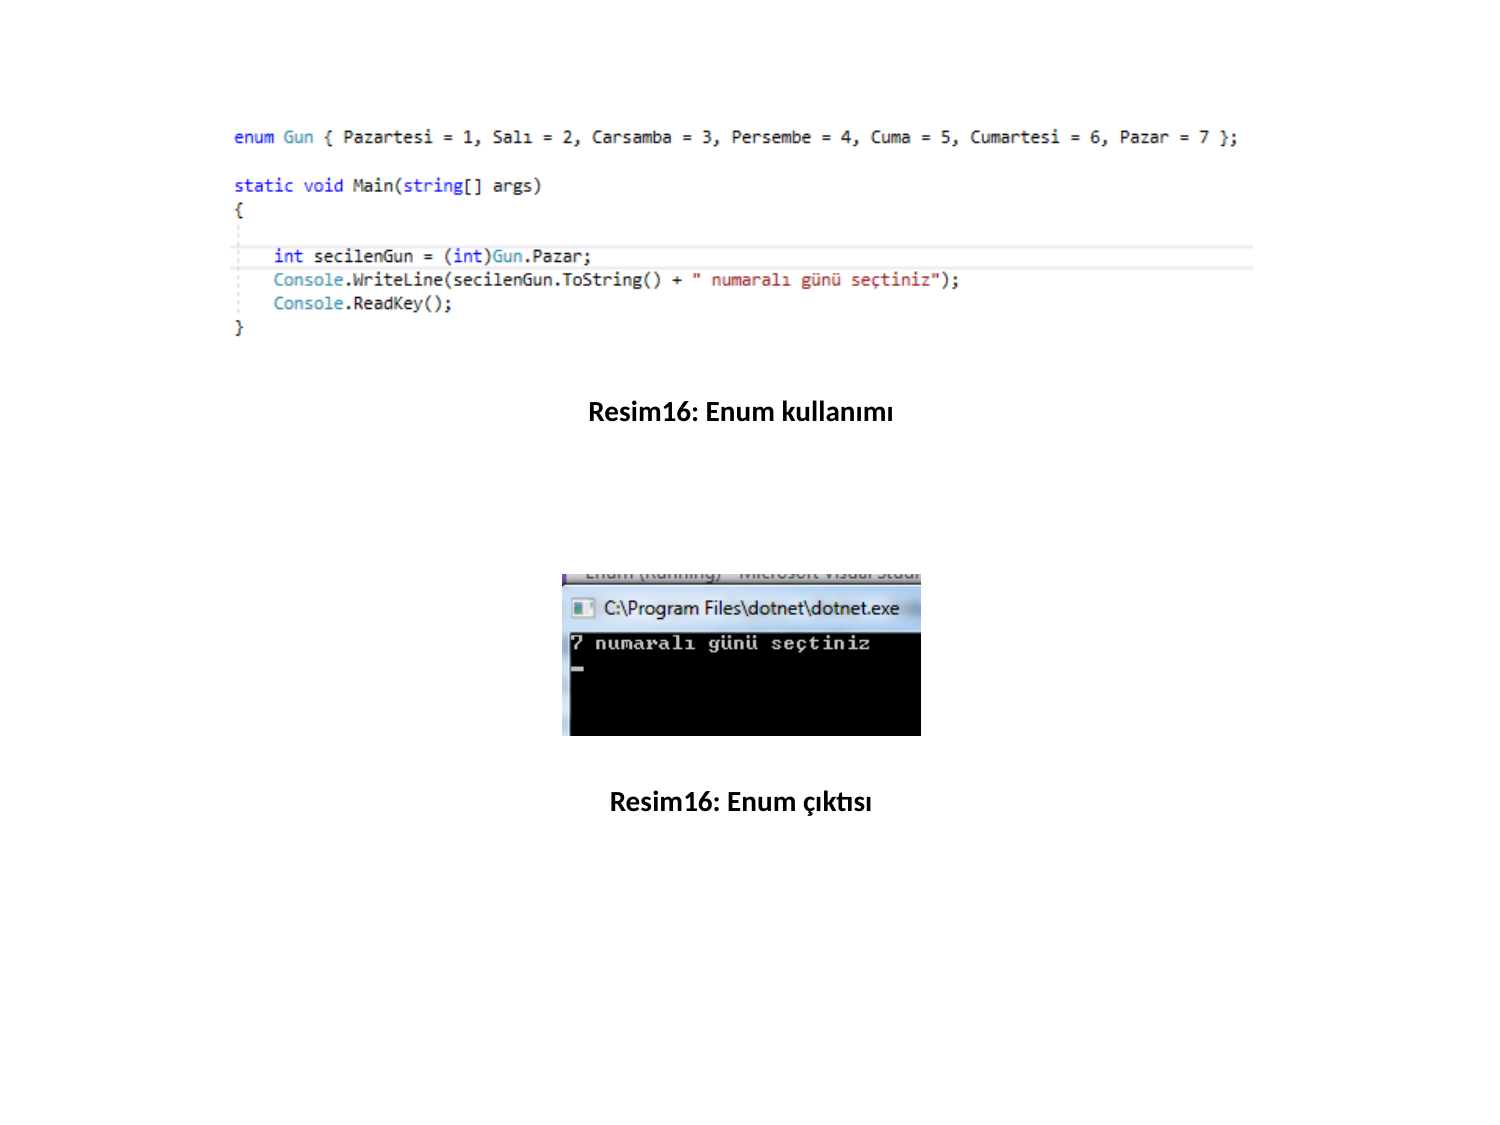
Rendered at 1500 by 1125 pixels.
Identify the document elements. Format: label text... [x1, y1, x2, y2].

picture [229, 122, 1253, 344]
picture [562, 574, 921, 736]
text_box Resim16: Enum kullanımı [463, 385, 1019, 435]
text_box Resim16: Enum çıktısı [463, 774, 1019, 825]
